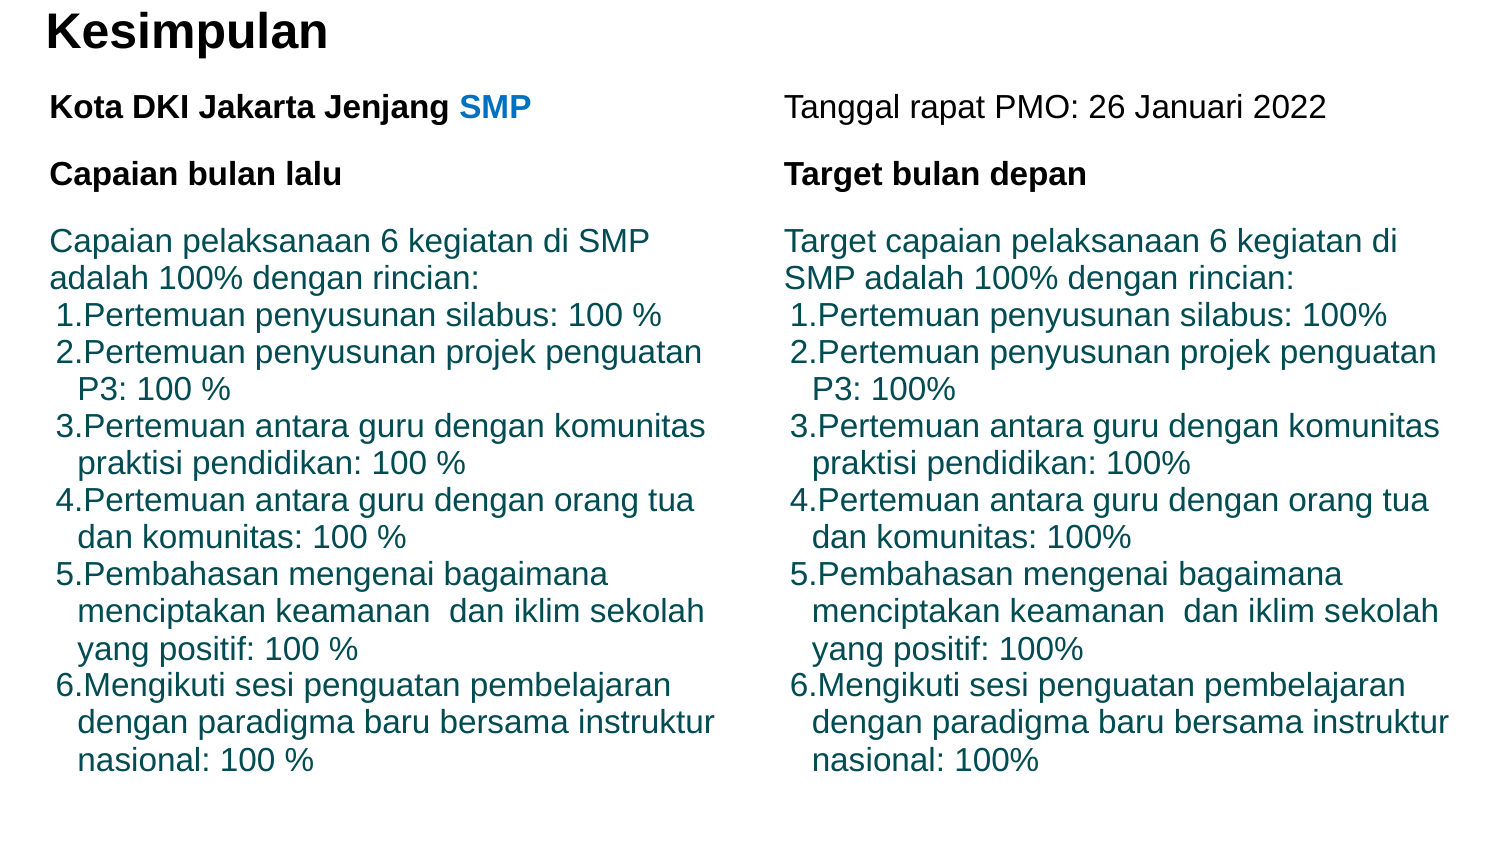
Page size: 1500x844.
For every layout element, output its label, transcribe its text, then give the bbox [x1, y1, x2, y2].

table_cell Capaian bulan lalu [34, 141, 769, 208]
table_header Tanggal rapat PMO: 26 Januari 2022 [769, 74, 1483, 141]
table_cell Capaian pelaksanaan 6 kegiatan di SMP adalah 100% dengan rincian: Pertemuan penyusunan silabus: 100 % Pertemuan penyusunan projek penguatan P3: 100 % Pertemuan antara guru dengan komunitas praktisi pendidikan: 100 % Pertemuan antara guru dengan orang tua dan komunitas: 100 % Pembahasan mengenai bagaimana menciptakan keamanan dan iklim sekolah yang positif: 100 % Mengikuti sesi penguatan pembelajaran dengan paradigma baru bersama instruktur nasional: 100 % [34, 208, 769, 793]
list Kesimpulan [34, 0, 1349, 70]
table_cell Target bulan depan [769, 141, 1483, 208]
table_header Kota DKI Jakarta Jenjang SMP [34, 74, 769, 141]
table_cell Target capaian pelaksanaan 6 kegiatan di SMP adalah 100% dengan rincian: Pertemuan penyusunan silabus: 100% Pertemuan penyusunan projek penguatan P3: 100% Pertemuan antara guru dengan komunitas praktisi pendidikan: 100% Pertemuan antara guru dengan orang tua dan komunitas: 100% Pembahasan mengenai bagaimana menciptakan keamanan dan iklim sekolah yang positif: 100% Mengikuti sesi penguatan pembelajaran dengan paradigma baru bersama instruktur nasional: 100% [769, 208, 1483, 793]
